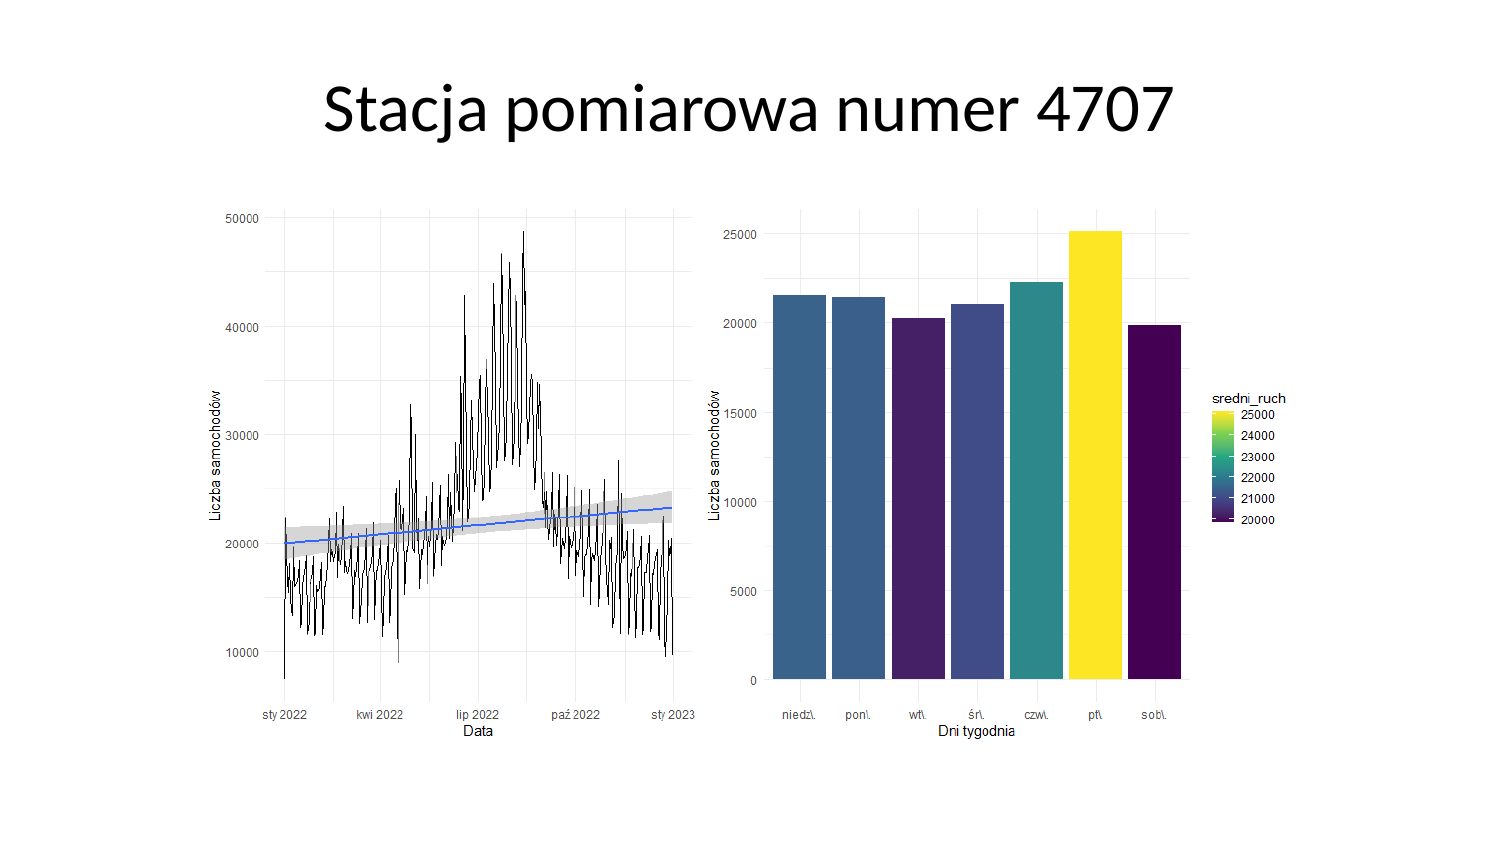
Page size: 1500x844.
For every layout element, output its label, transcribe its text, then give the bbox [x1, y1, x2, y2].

picture [193, 195, 1307, 753]
title Stacja pomiarowa numer 4707 [75, 33, 1425, 175]
